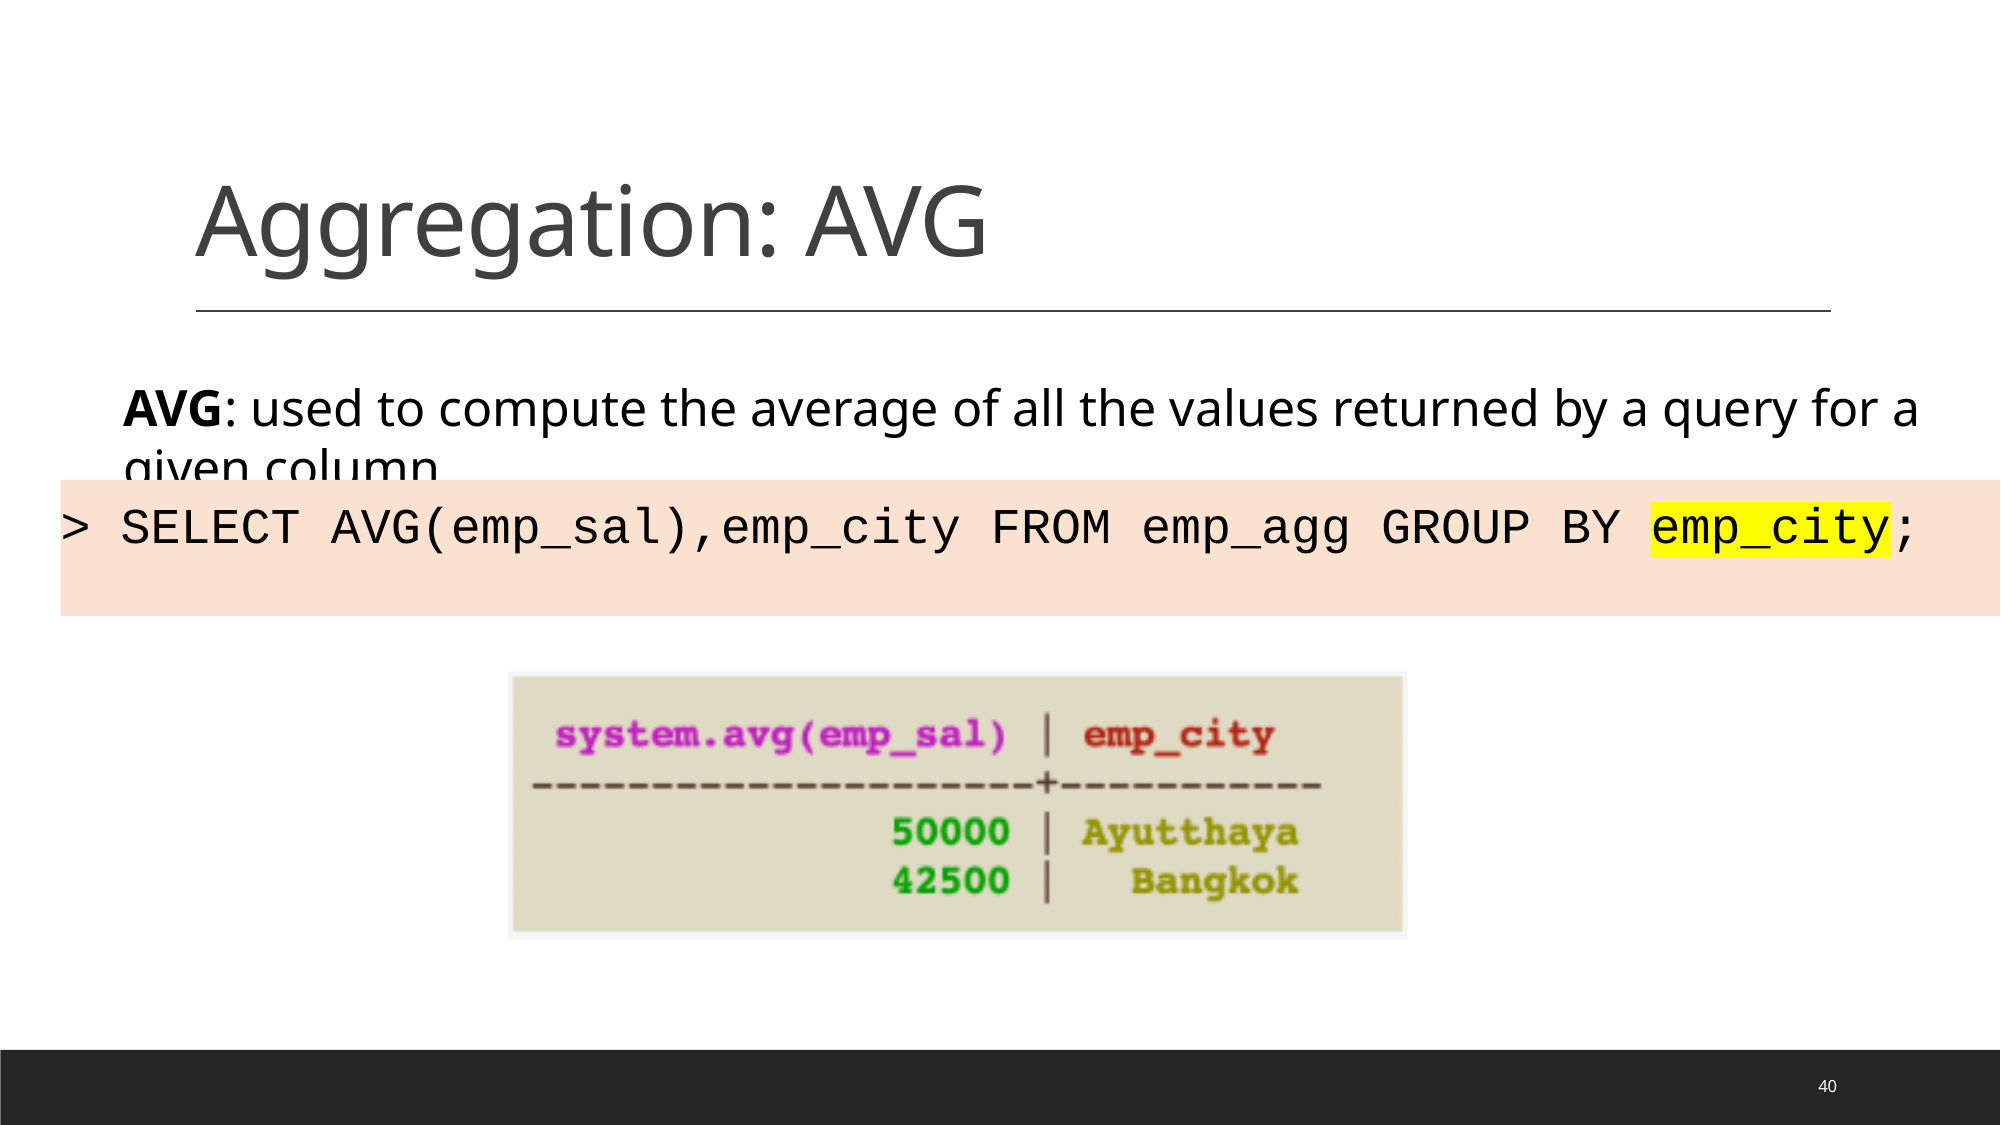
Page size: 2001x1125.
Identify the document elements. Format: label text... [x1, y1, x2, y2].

text_box AVG: used to compute the average of all the values returned by a query for a given column. [108, 369, 2000, 479]
title Aggregation: AVG [180, 47, 1830, 285]
text_box > SELECT AVG(emp_sal),emp_city FROM emp_agg GROUP BY emp_city; [60, 479, 2000, 617]
slide_number 40 [1803, 1057, 1932, 1118]
picture [505, 667, 1412, 941]
